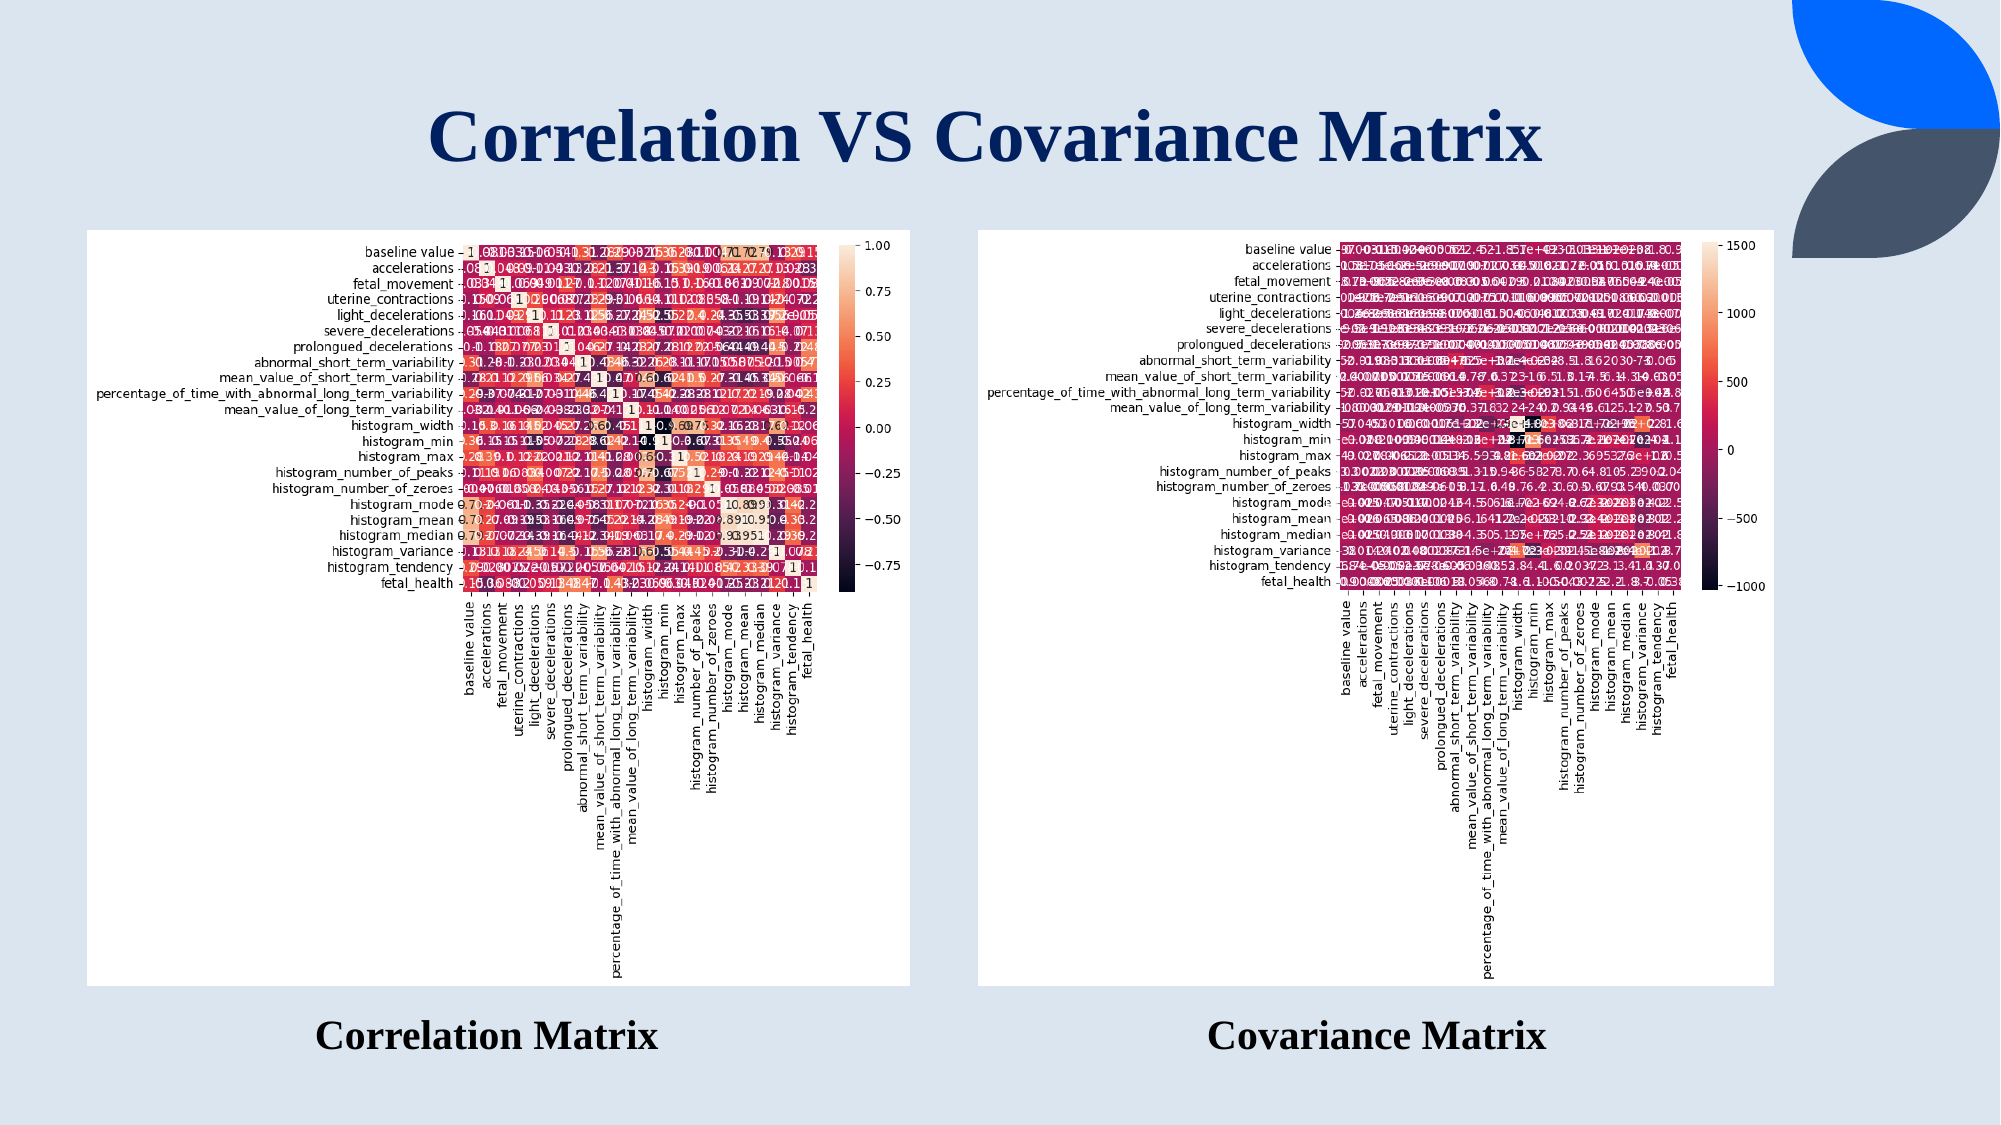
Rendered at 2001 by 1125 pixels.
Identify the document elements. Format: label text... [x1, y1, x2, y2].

picture [978, 230, 1774, 986]
text_box Covariance Matrix [1192, 1000, 1624, 1065]
title Correlation VS Covariance Matrix [183, 77, 1788, 184]
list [87, 230, 910, 986]
text_box Correlation Matrix [300, 1000, 732, 1065]
